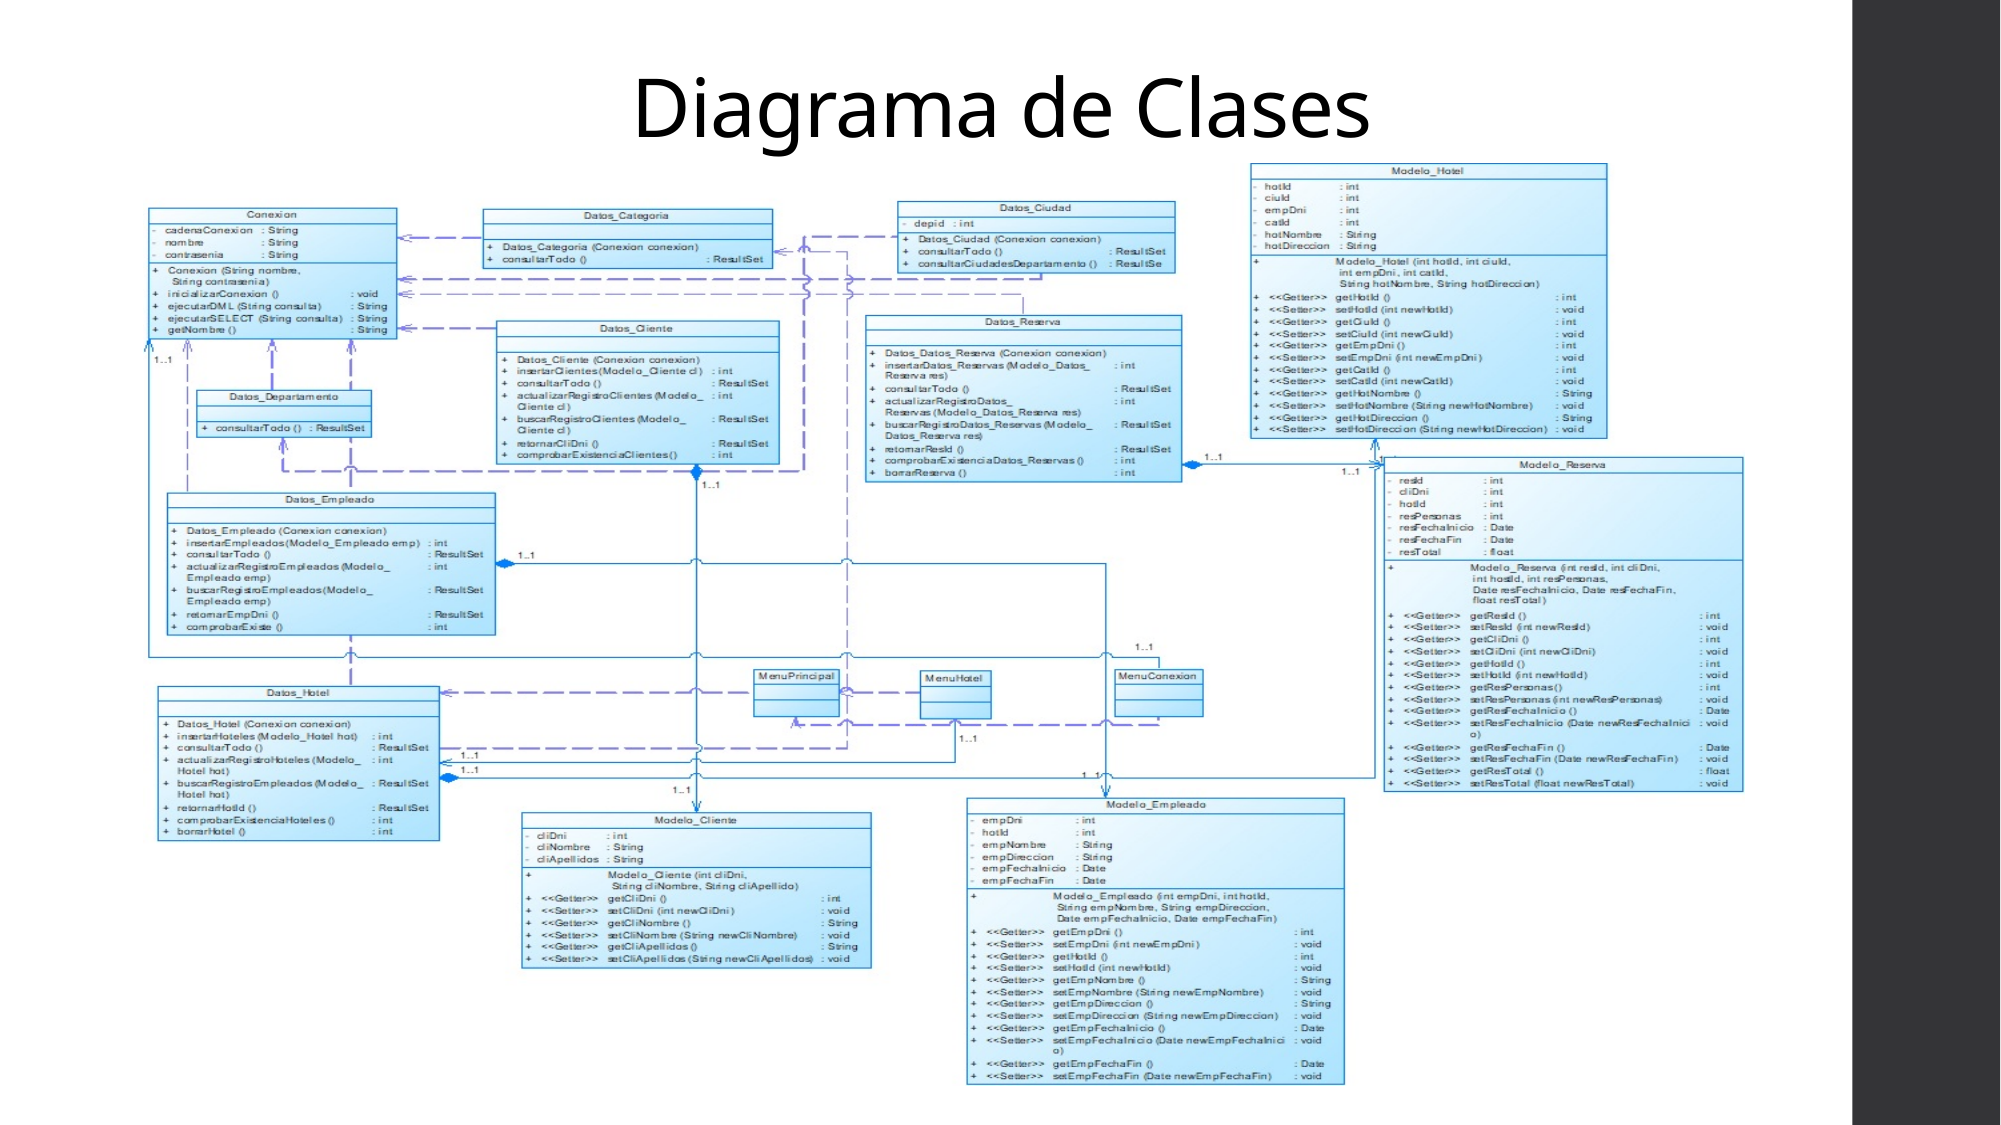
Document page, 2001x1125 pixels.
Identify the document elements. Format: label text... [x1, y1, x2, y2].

title Diagrama de Clases [206, 60, 1797, 164]
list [143, 162, 1745, 1086]
